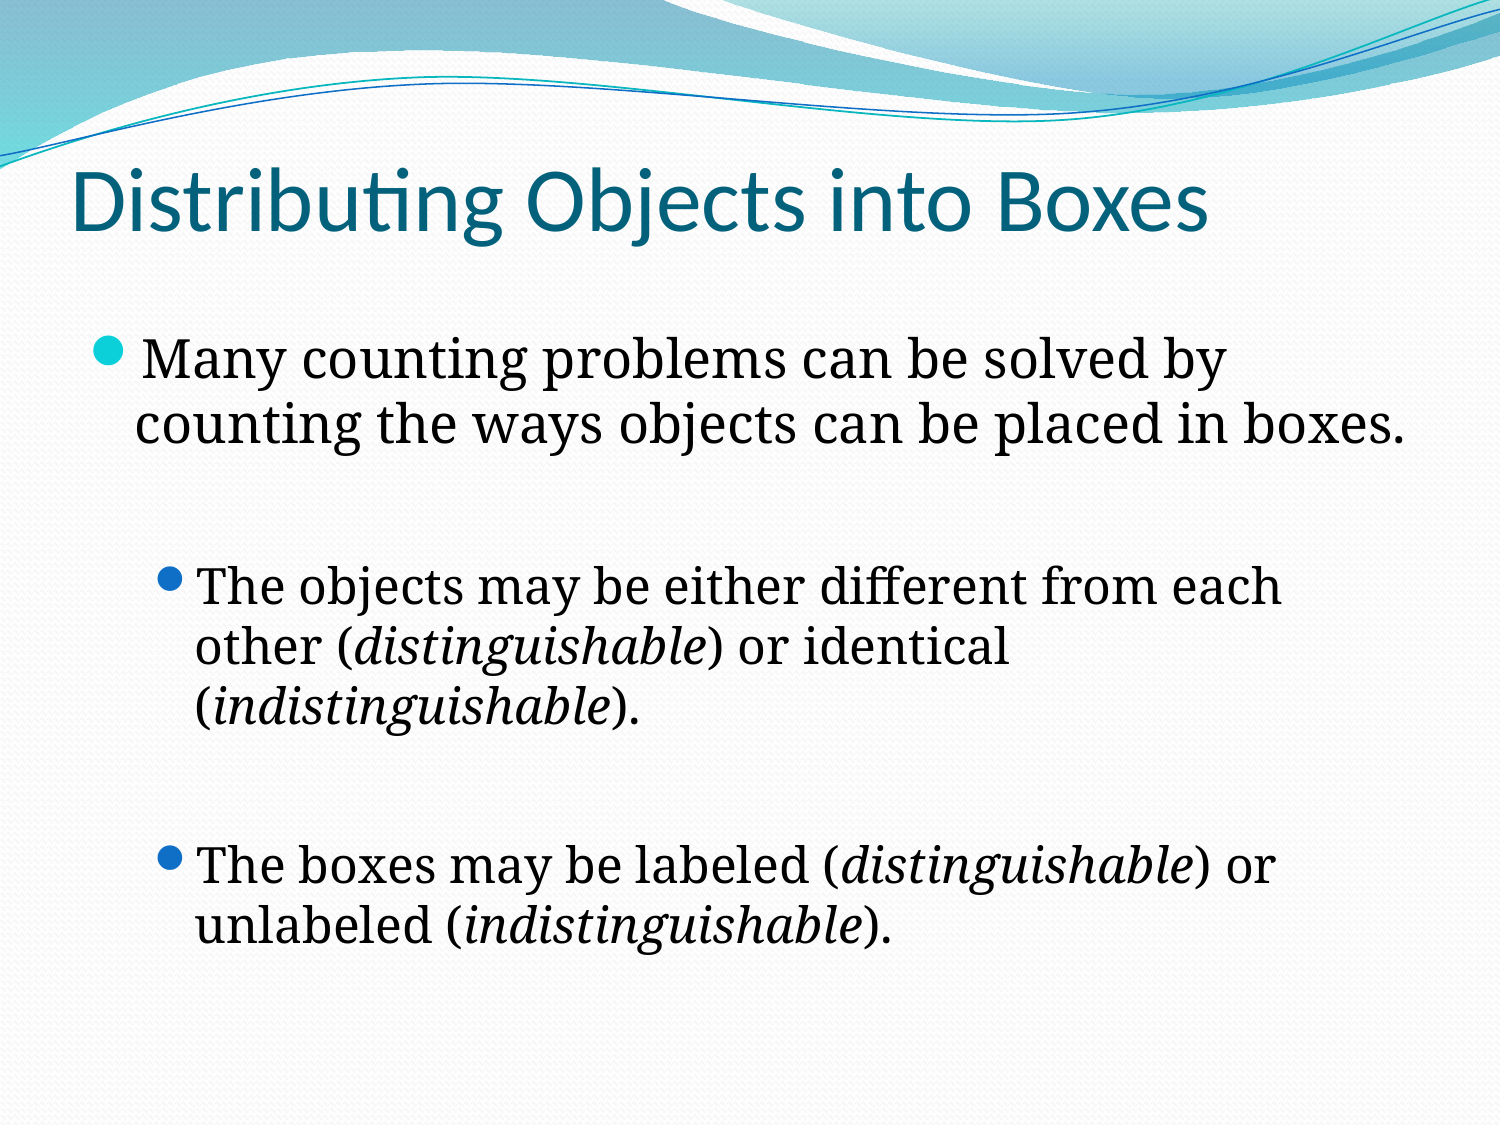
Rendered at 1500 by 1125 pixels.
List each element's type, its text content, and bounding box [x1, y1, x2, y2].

list Many counting problems can be solved by counting the ways objects can be placed in boxes. The objects may be either different from each other (distinguishable) or identical (indistinguishable). The boxes may be labeled (distinguishable) or unlabeled (indistinguishable). [75, 317, 1425, 1038]
title Distributing Objects into Boxes [70, 62, 1421, 250]
